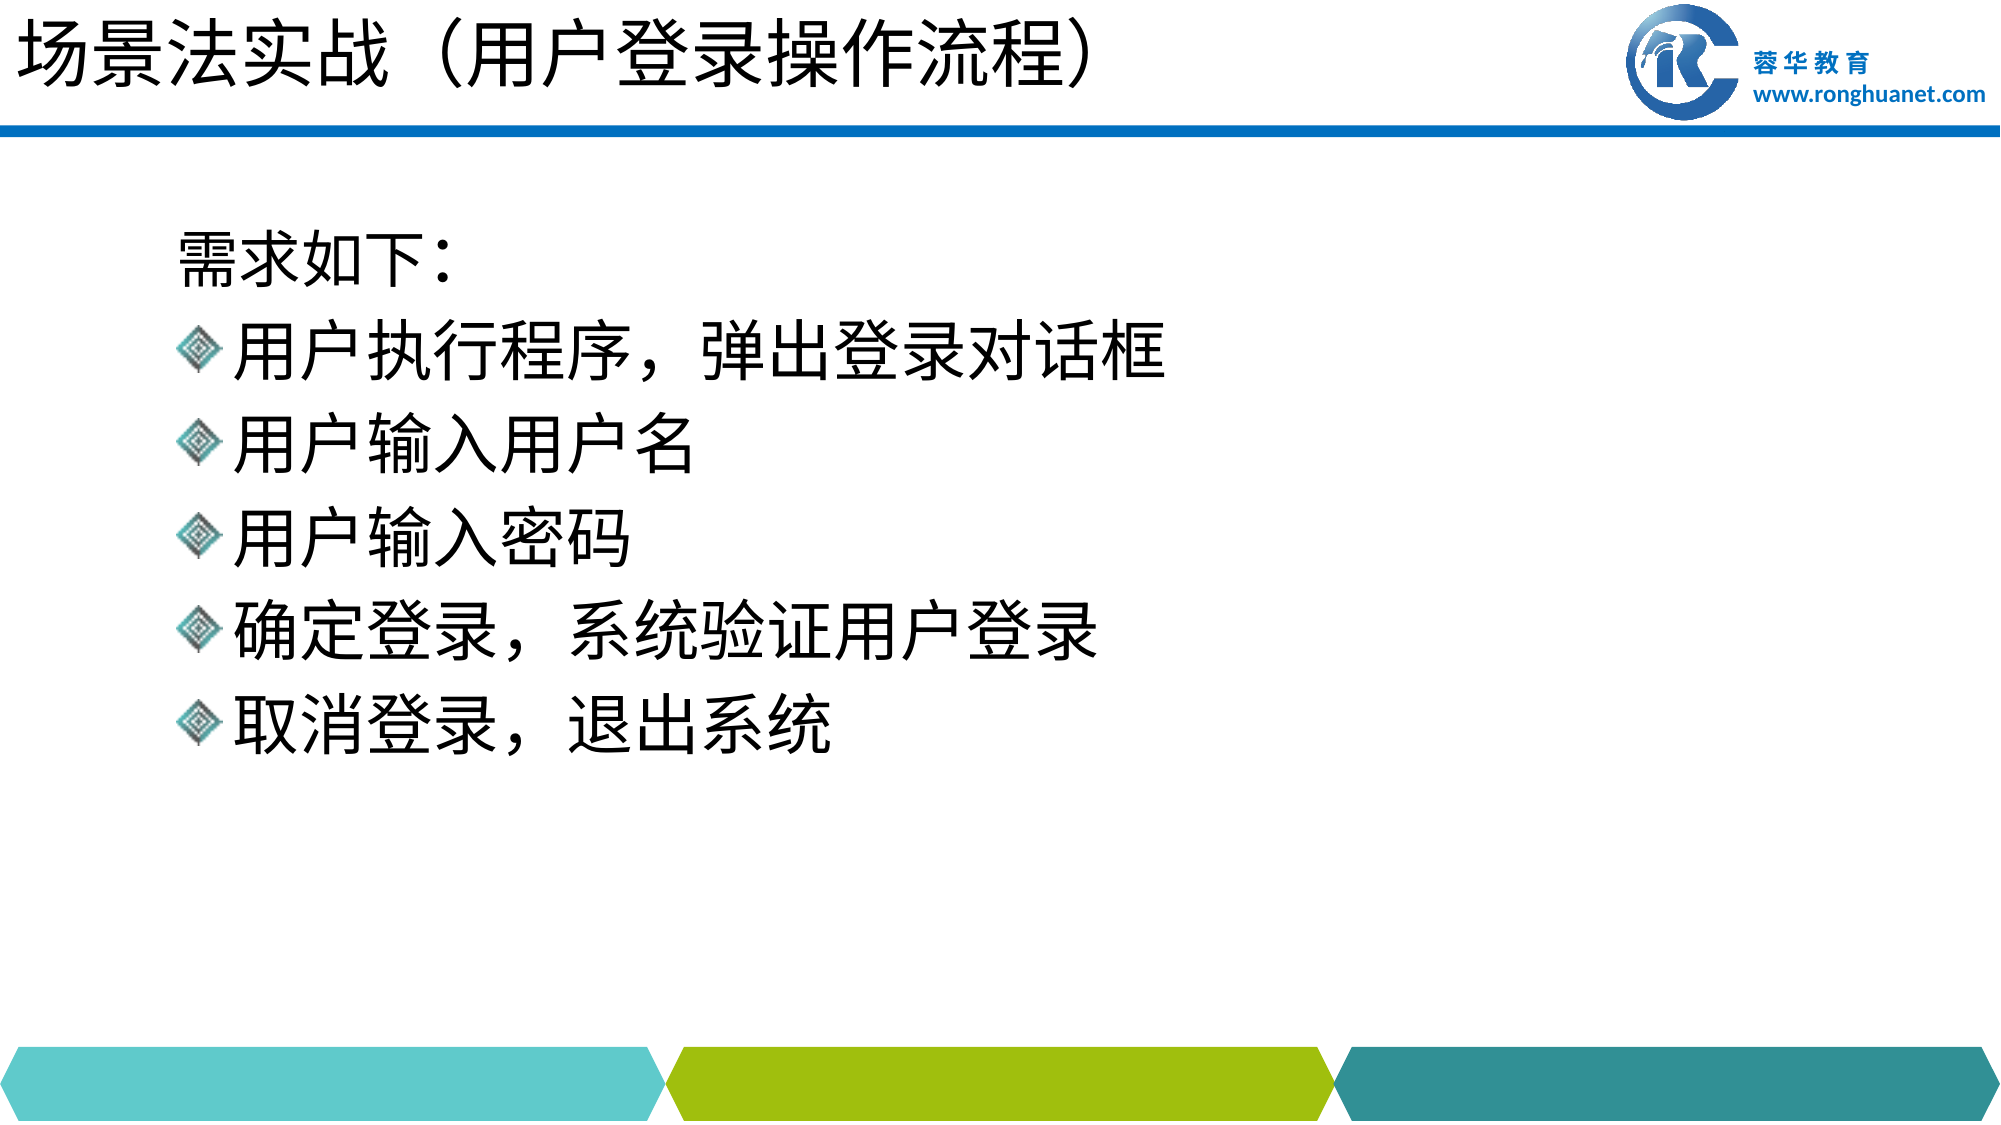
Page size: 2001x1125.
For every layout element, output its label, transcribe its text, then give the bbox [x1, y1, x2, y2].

picture [176, 325, 223, 373]
picture [1626, 4, 1739, 132]
picture [176, 512, 223, 559]
picture [176, 605, 223, 653]
title 场景法实战（用户登录操作流程） [0, 0, 1500, 105]
list 需求如下： 用户执行程序，弹出登录对话框 用户输入用户名 用户输入密码 确定登录，系统验证用户登录 取消登录，退出系统 [161, 207, 1780, 1034]
picture [176, 699, 223, 746]
picture [176, 418, 223, 466]
